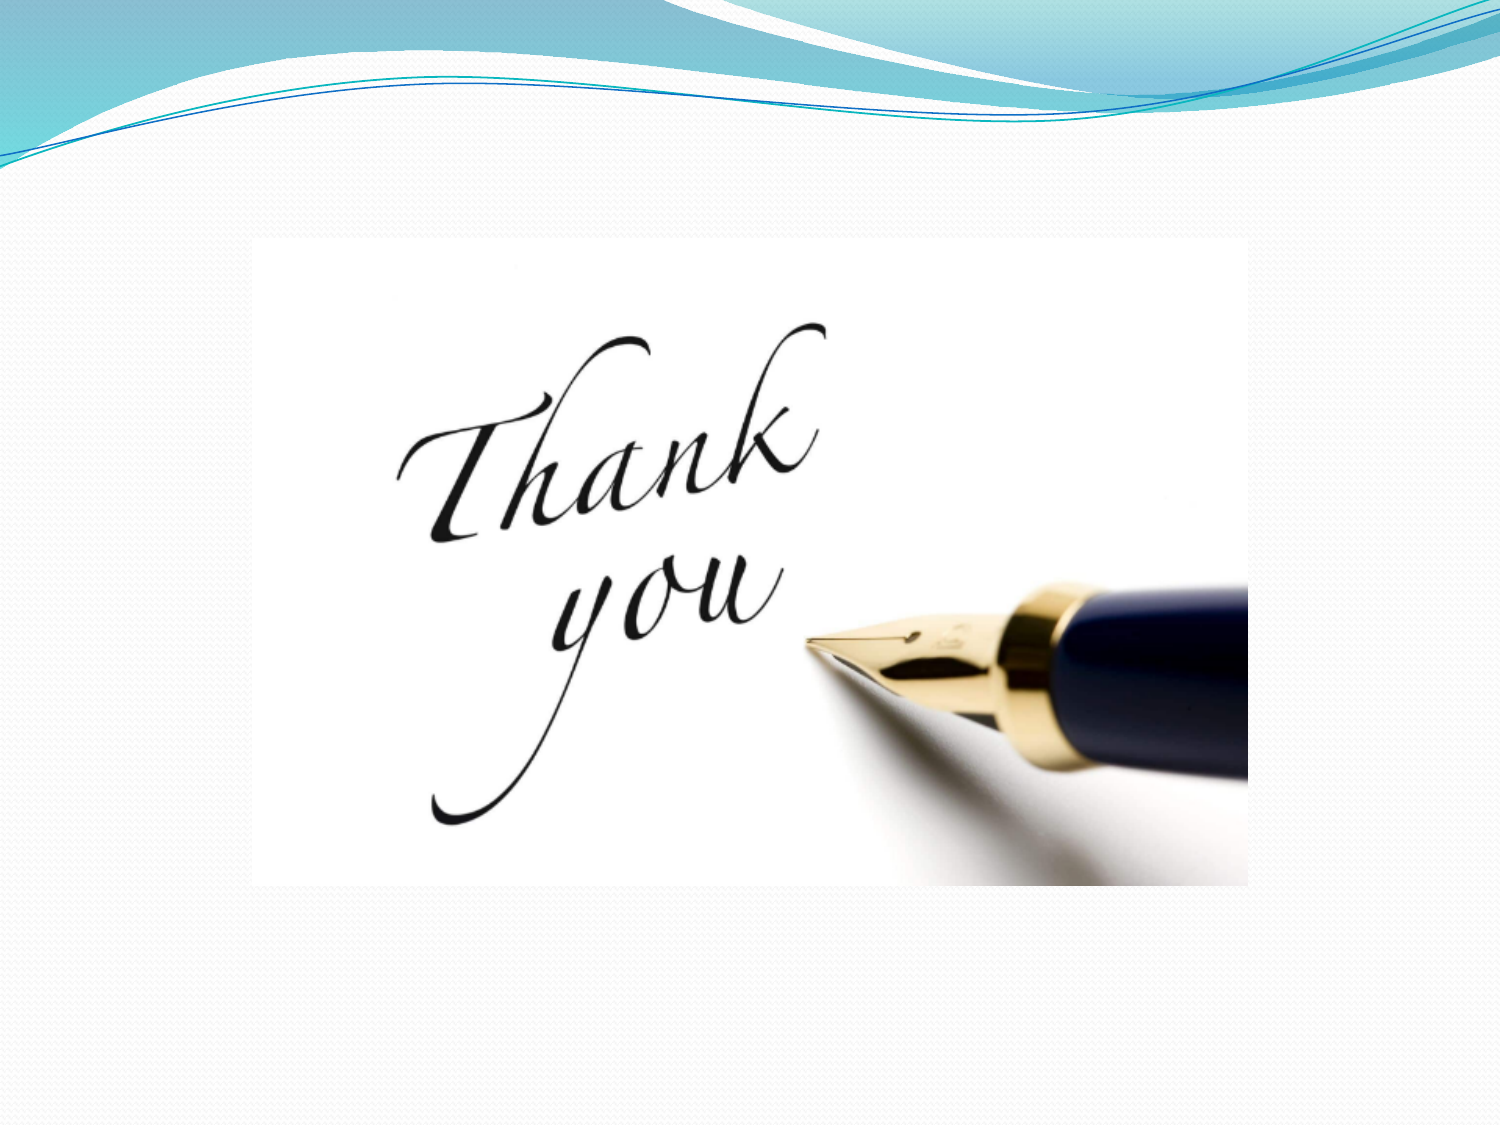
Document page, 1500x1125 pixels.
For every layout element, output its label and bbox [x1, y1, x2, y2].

picture [252, 238, 1248, 887]
